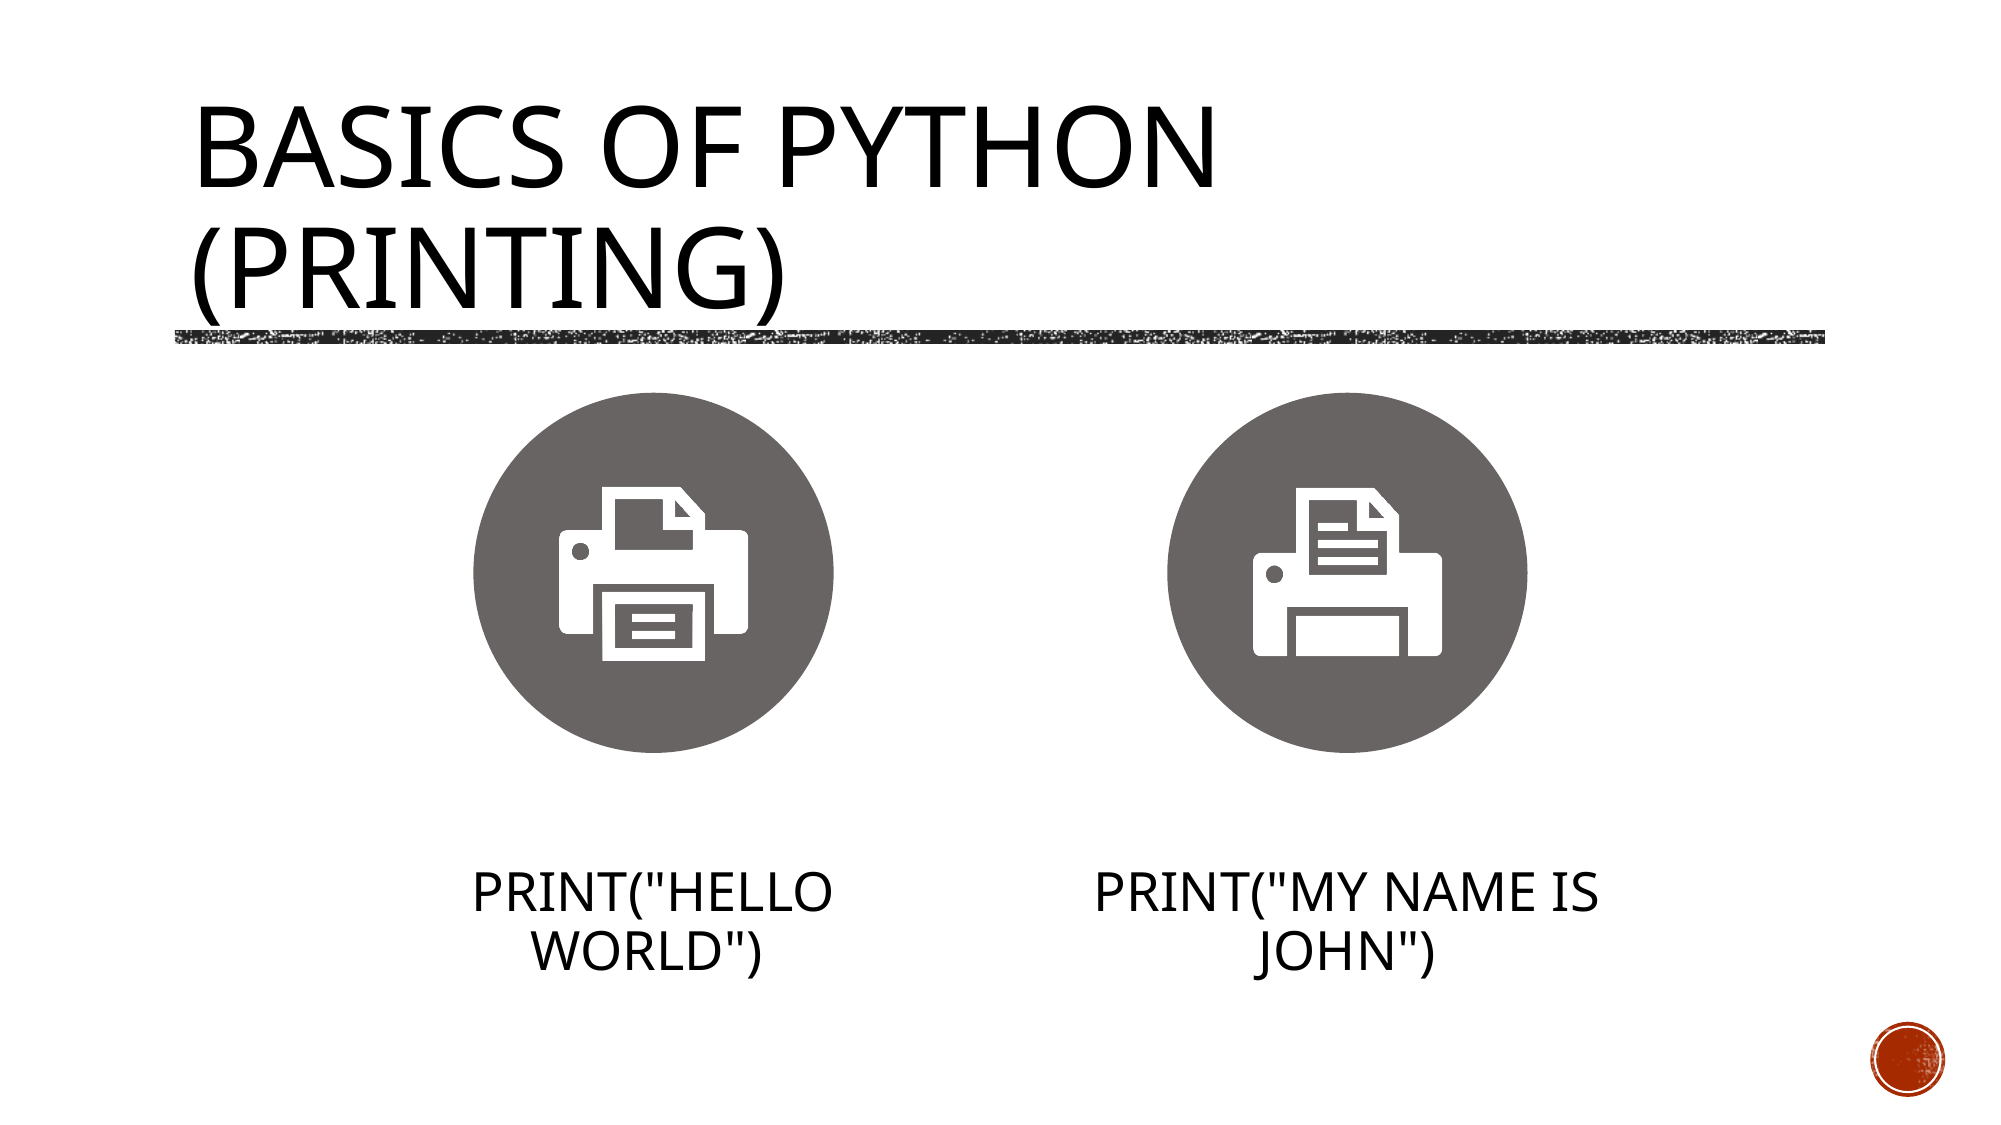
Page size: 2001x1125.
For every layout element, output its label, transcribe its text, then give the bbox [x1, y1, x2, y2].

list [176, 392, 1824, 984]
title BASICS OF PYTHON (Printing) [175, 79, 1826, 329]
text_box [174, 329, 1826, 344]
